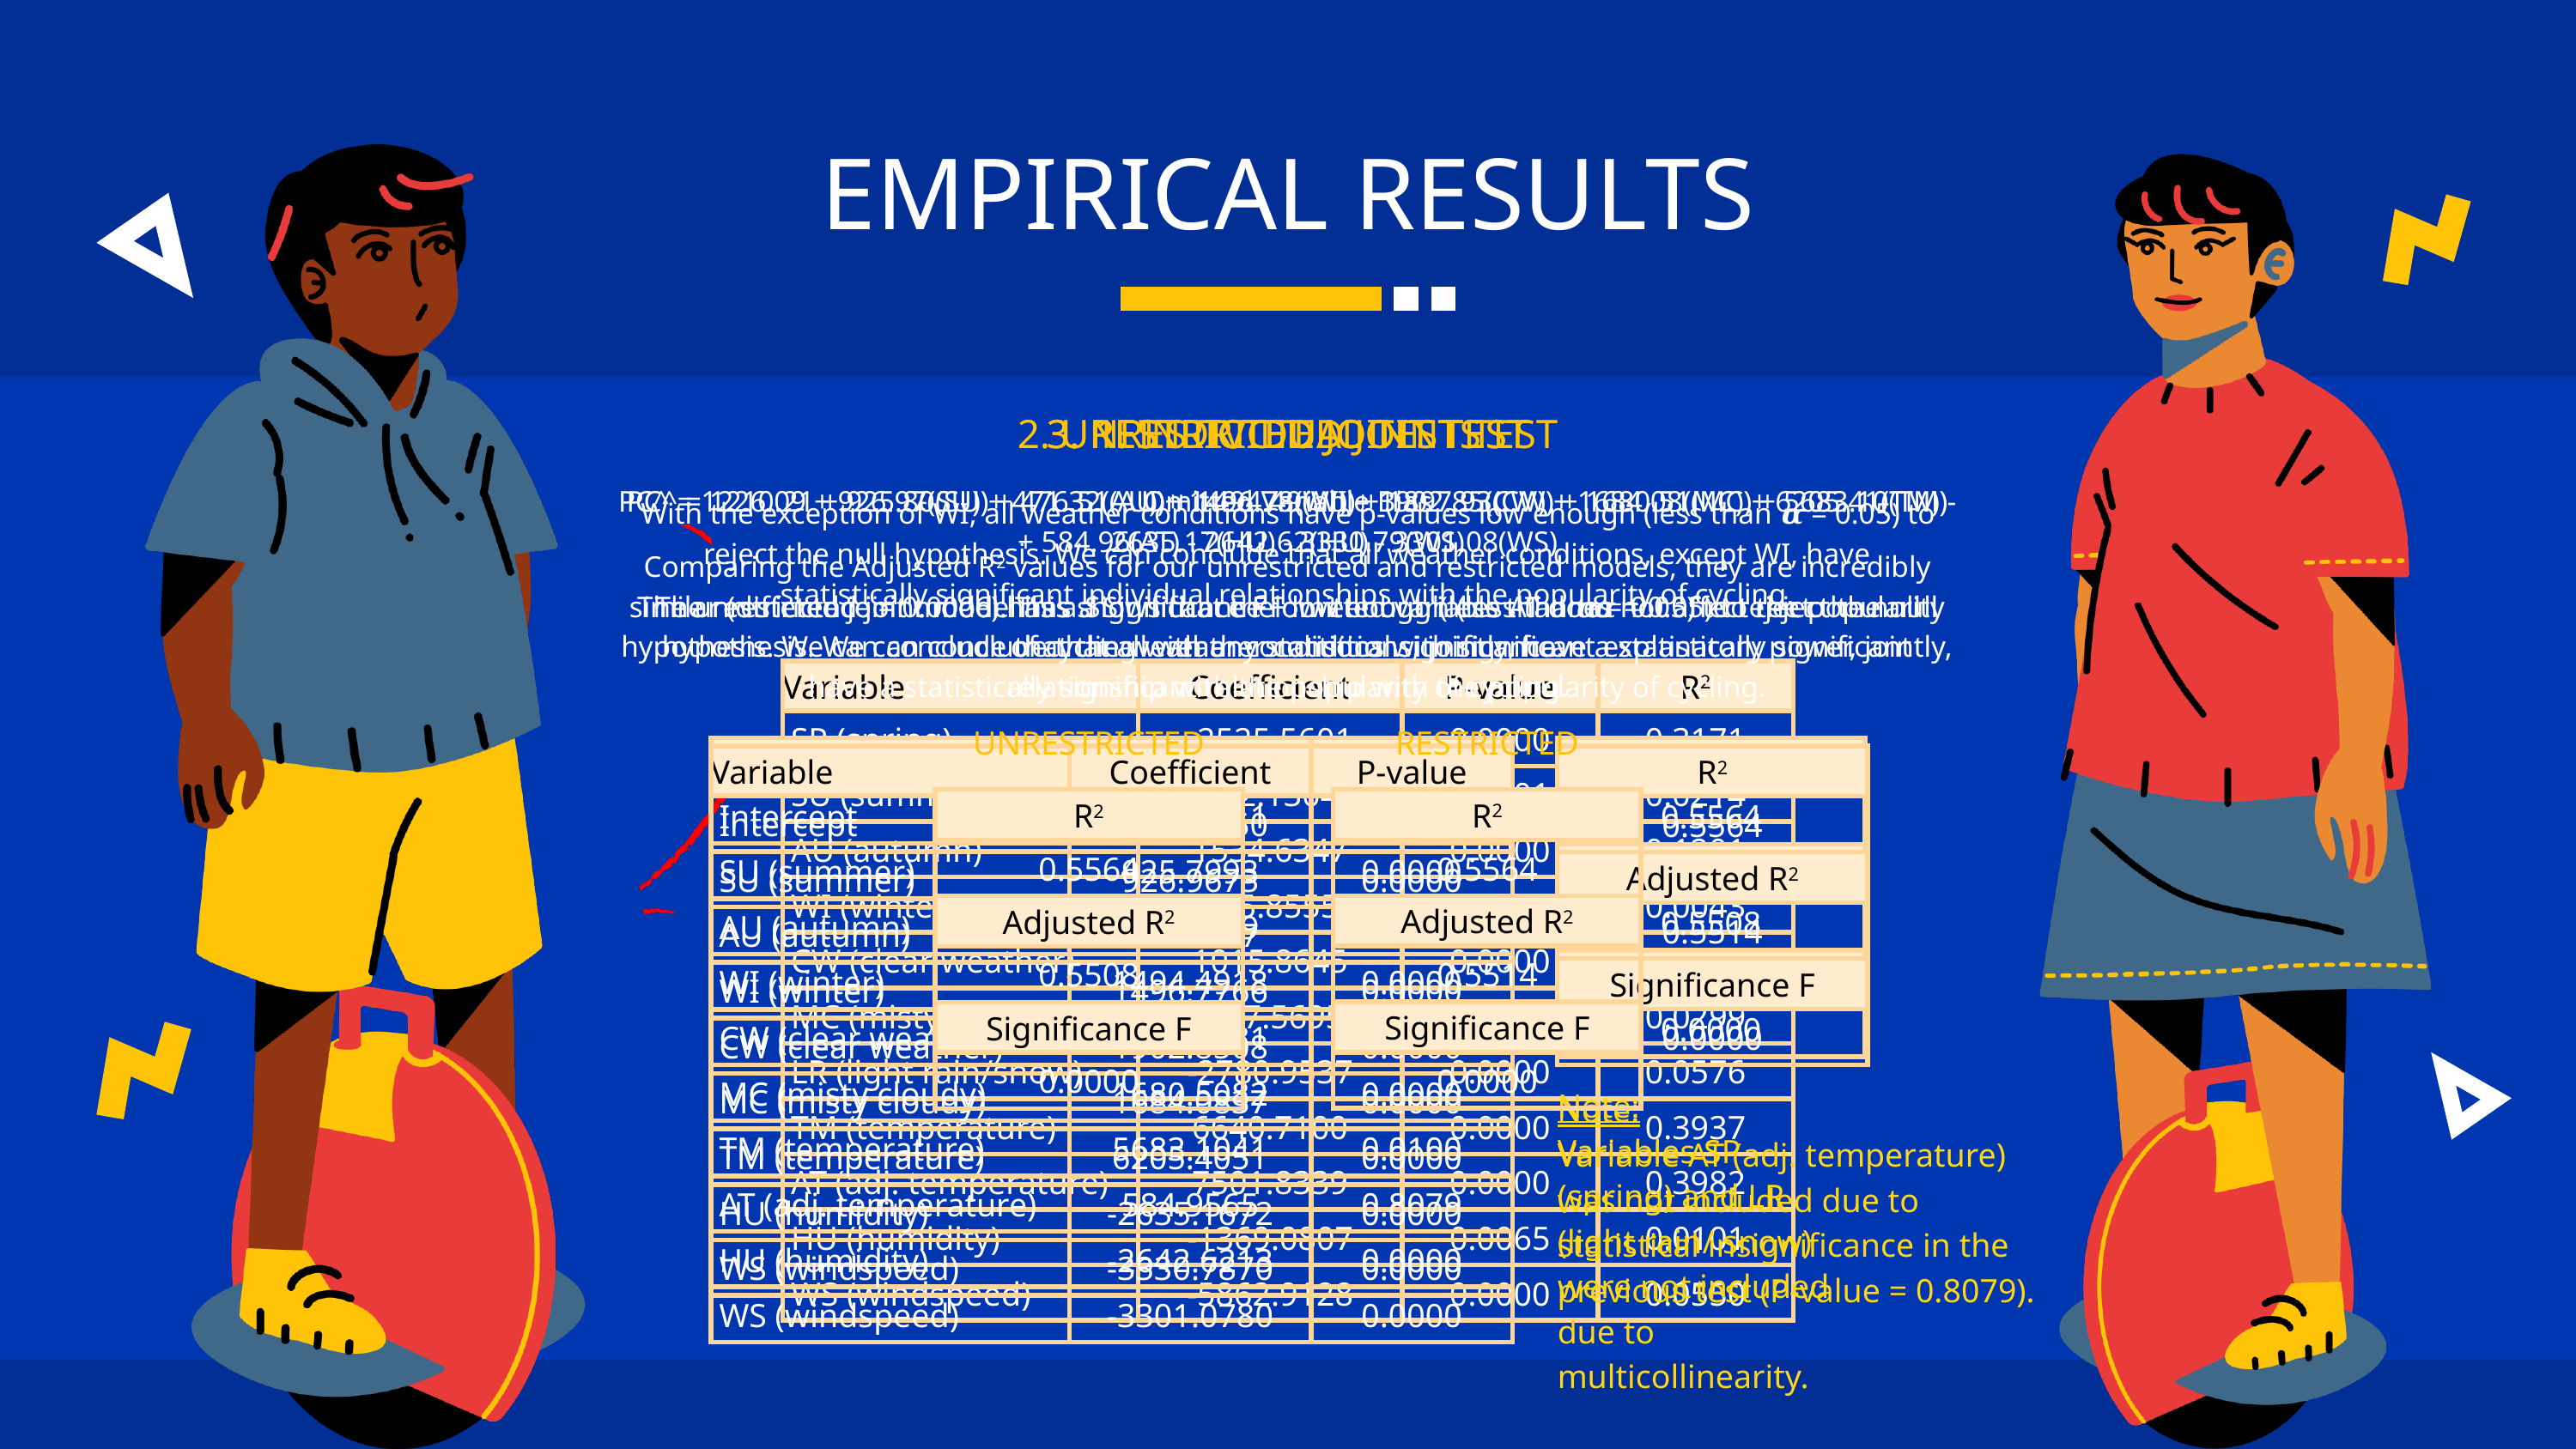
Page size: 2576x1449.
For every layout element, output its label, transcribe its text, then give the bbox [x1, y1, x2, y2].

text_box [2039, 144, 2432, 373]
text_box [2382, 194, 2471, 286]
text_box [2039, 1370, 2432, 1449]
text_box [0, 376, 2576, 1361]
text_box [144, 144, 586, 373]
text_box [144, 1370, 586, 1449]
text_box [1431, 286, 1456, 312]
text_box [1120, 286, 1382, 312]
text_box Note: Variables SP (spring) and LR (light rain/ snow) were not included due to multicollinearity. [1557, 1370, 1866, 1395]
text_box EMPIRICAL RESULTS [512, 111, 2064, 249]
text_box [2430, 1052, 2512, 1140]
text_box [96, 1021, 191, 1120]
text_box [1393, 286, 1419, 312]
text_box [96, 192, 194, 299]
